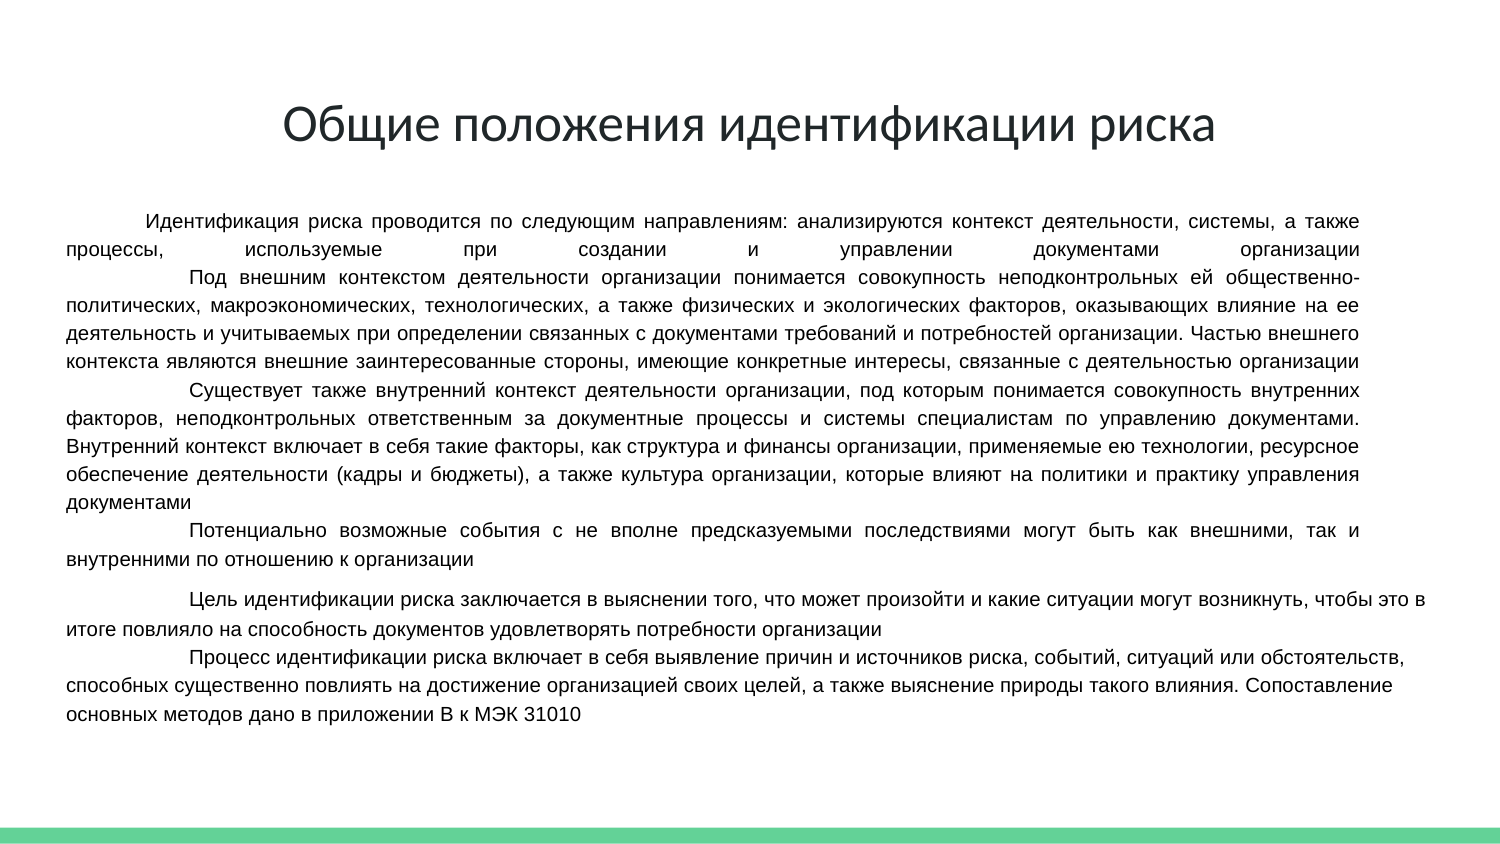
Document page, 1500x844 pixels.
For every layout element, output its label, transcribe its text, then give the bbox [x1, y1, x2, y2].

list Идентификация риска проводится по следующим направлениям: анализируются контекст деятельности, системы, а также процессы, используемые при создании и управлении документами организации Под внешним контекстом деятельности организации понимается совокупность неподконтрольных ей общественно-политических, макроэкономических, технологических, а также физических и экологических факторов, оказывающих влияние на ее деятельность и учитываемых при определении связанных с документами требований и потребностей организации. Частью внешнего контекста являются внешние заинтересованные стороны, имеющие конкретные интересы, связанные с деятельностью организации Существует также внутренний контекст деятельности организации, под которым понимается совокупность внутренних факторов, неподконтрольных ответственным за документные процессы и системы специалистам по управлению документами. Внутренний контекст включает в себя такие факторы, как структура и финансы организации, применяемые ею технологии, ресурсное обеспечение деятельности (кадры и бюджеты), а также культура организации, которые влияют на политики и практику управления документами Потенциально возможные события с не вполне предсказуемыми последствиями могут быть как внешними, так и внутренними по отношению к организации Цель идентификации риска заключается в выяснении того, что может произойти и какие ситуации могут возникнуть, чтобы это в итоге повлияло на способность документов удовлетворять потребности организации Процесс идентификации риска включает в себя выявление причин и источников риска, событий, ситуаций или обстоятельств, способных существенно повлиять на достижение организацией своих целей, а также выяснение природы такого влияния. Сопоставление основных методов дано в приложении В к МЭК 31010 [51, 189, 1449, 750]
title Общие положения идентификации риска [51, 72, 1449, 167]
